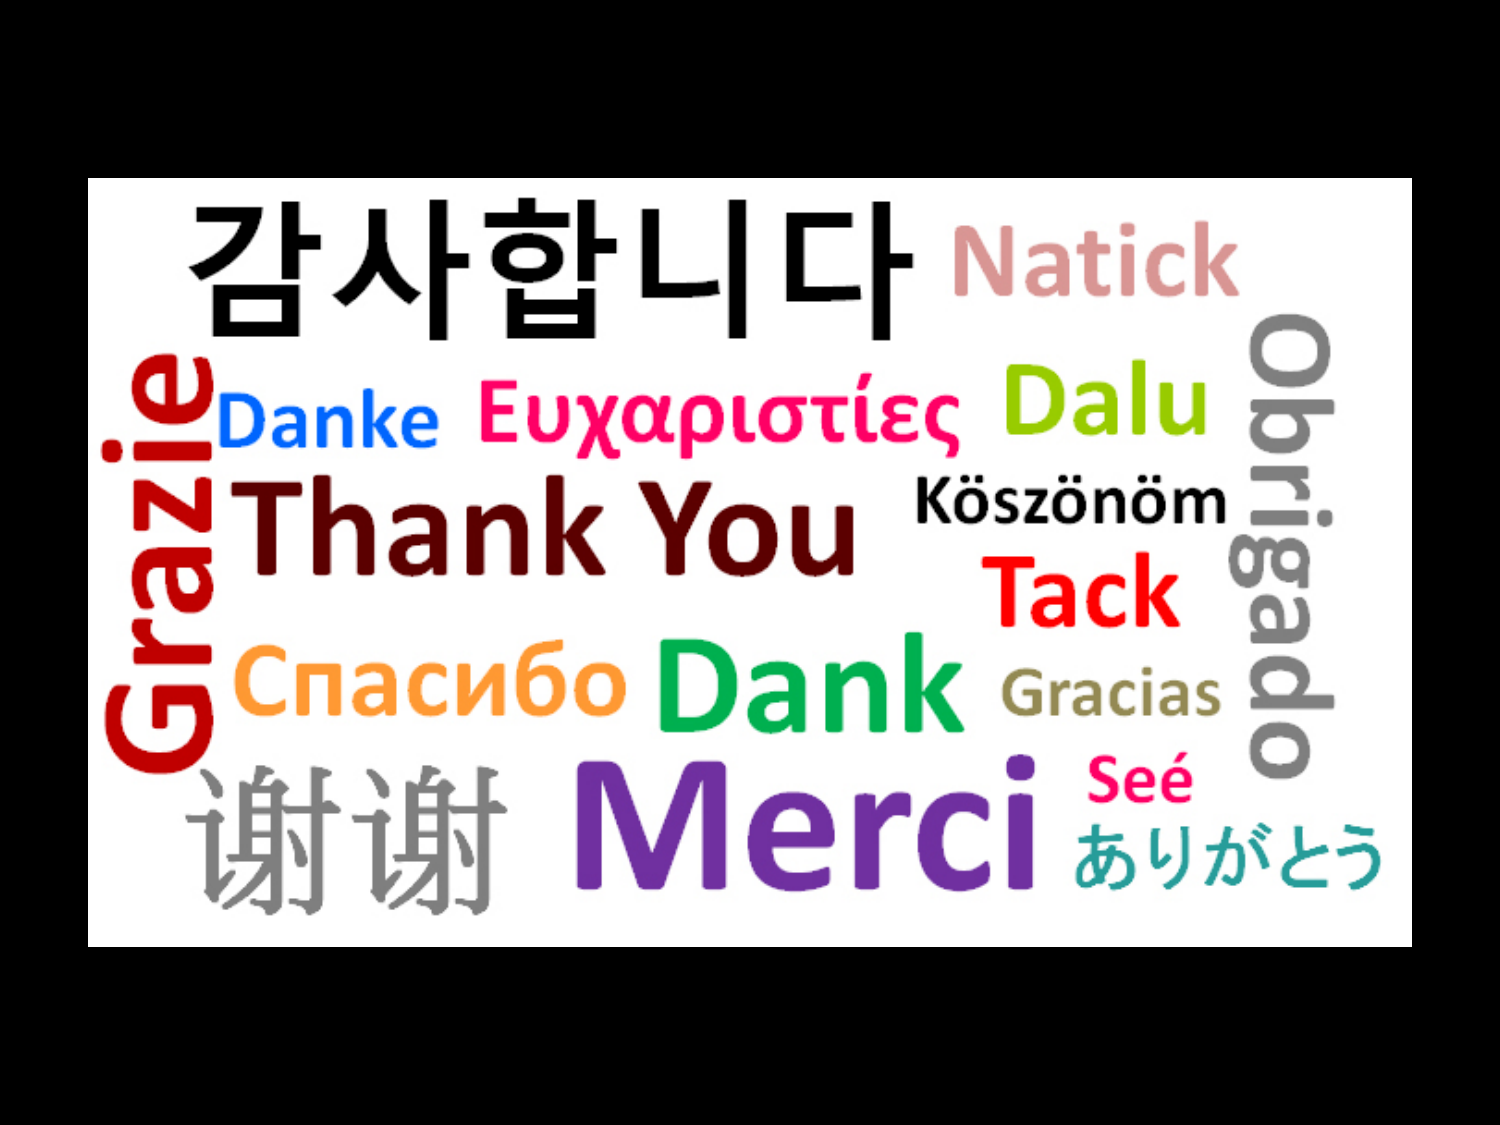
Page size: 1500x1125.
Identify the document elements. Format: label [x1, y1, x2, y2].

picture [88, 178, 1412, 947]
